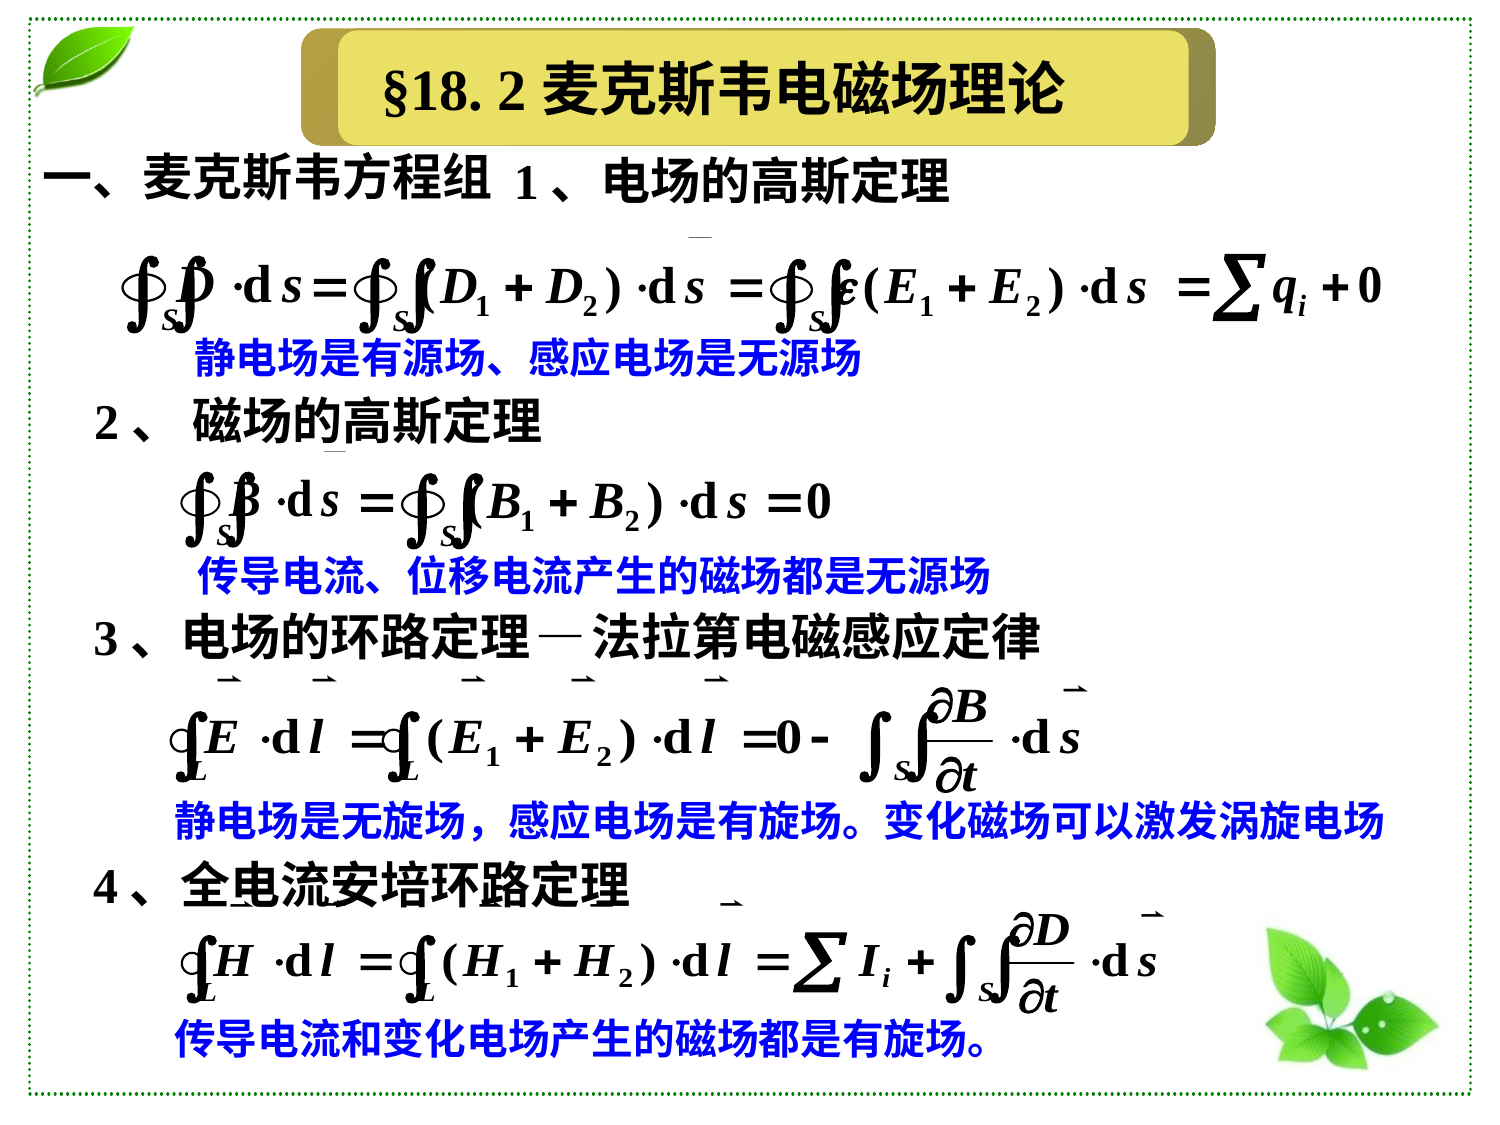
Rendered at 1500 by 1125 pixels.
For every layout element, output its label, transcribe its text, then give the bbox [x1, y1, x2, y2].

picture [29, 18, 136, 100]
text_box [338, 30, 1189, 146]
text_box 静电场是有源场、感应电场是无源场 [179, 351, 939, 397]
text_box §18. 2麦克斯韦电磁场理论 [366, 44, 1161, 130]
text_box 4、全电流安培环路定理 [78, 846, 691, 921]
text_box 传导电流和变化电场产生的磁场都是有旋场。 [159, 999, 1069, 1077]
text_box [110, 234, 317, 343]
picture [1257, 916, 1447, 1073]
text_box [159, 667, 1093, 804]
text_box 传导电流、位移电流产生的磁场都是无源场 [183, 534, 1088, 597]
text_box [348, 452, 842, 559]
text_box 2、 磁场的高斯定理 [79, 381, 605, 457]
text_box 1、电场的高斯定理 [498, 146, 1018, 217]
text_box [1166, 245, 1388, 331]
text_box 3、电场的环路定理— 法拉第电磁感应定律 [78, 597, 1235, 673]
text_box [717, 238, 1161, 343]
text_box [170, 451, 349, 557]
text_box 一、麦克斯韦方程组 [27, 142, 507, 214]
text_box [300, 237, 719, 343]
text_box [170, 892, 1173, 1024]
text_box 静电场是无旋场，感应电场是有旋场。变化磁场可以激发涡旋电场 [159, 790, 1436, 858]
text_box [301, 28, 1216, 146]
